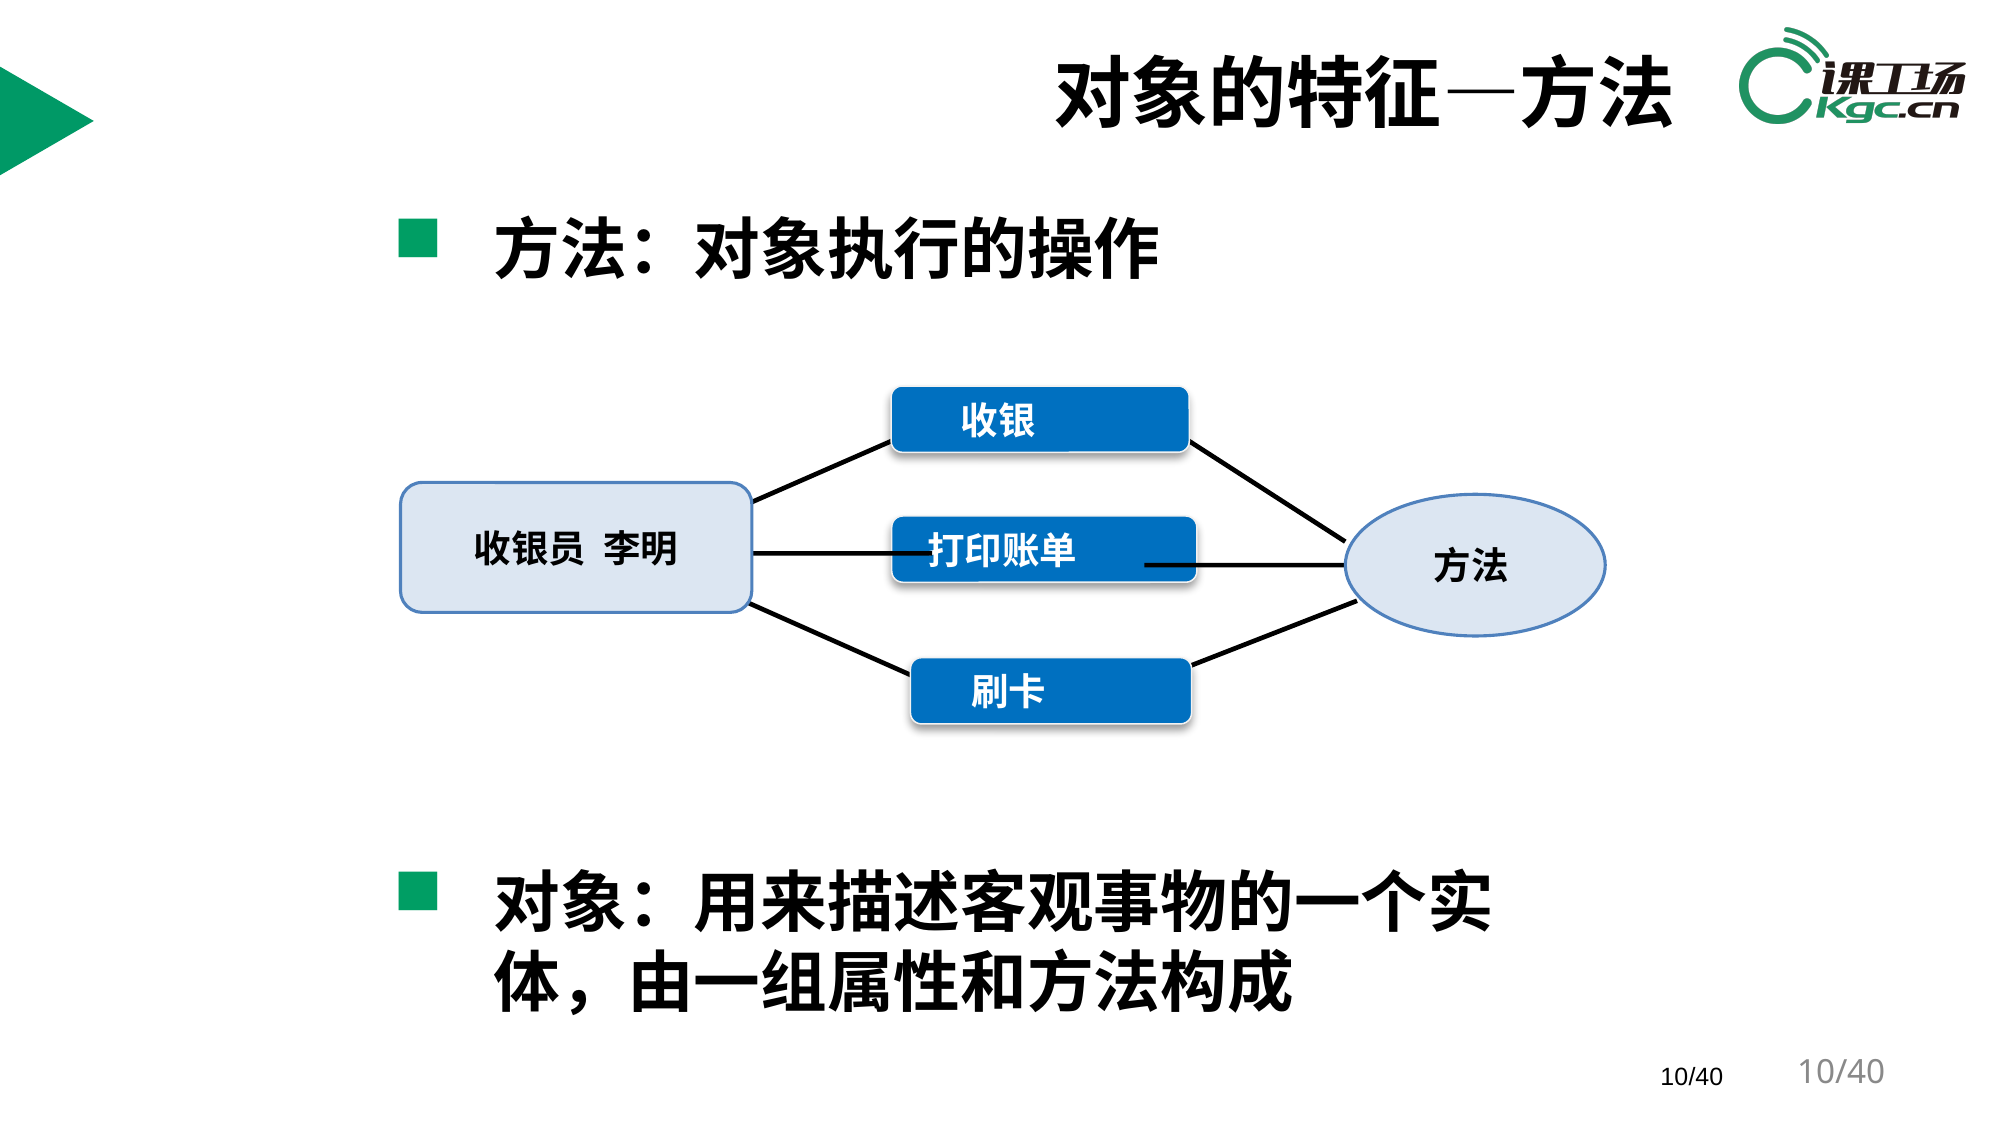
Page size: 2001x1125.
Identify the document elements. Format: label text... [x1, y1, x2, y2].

text_box 收银员 李明 [400, 482, 752, 613]
title 对象的特征—方法 [1038, 46, 1721, 133]
text_box /40 [1388, 1053, 1739, 1114]
text_box 刷卡 [910, 657, 1192, 724]
text_box 收银 [891, 385, 1190, 453]
slide_number /40 [1433, 1042, 1901, 1104]
list 方法：对象执行的操作 对象：用来描述客观事物的一个实体，由一组属性和方法构成 [378, 199, 1633, 1043]
picture [1739, 27, 1966, 124]
text_box 方法 [1345, 494, 1606, 636]
text_box 打印账单 [891, 515, 1197, 583]
